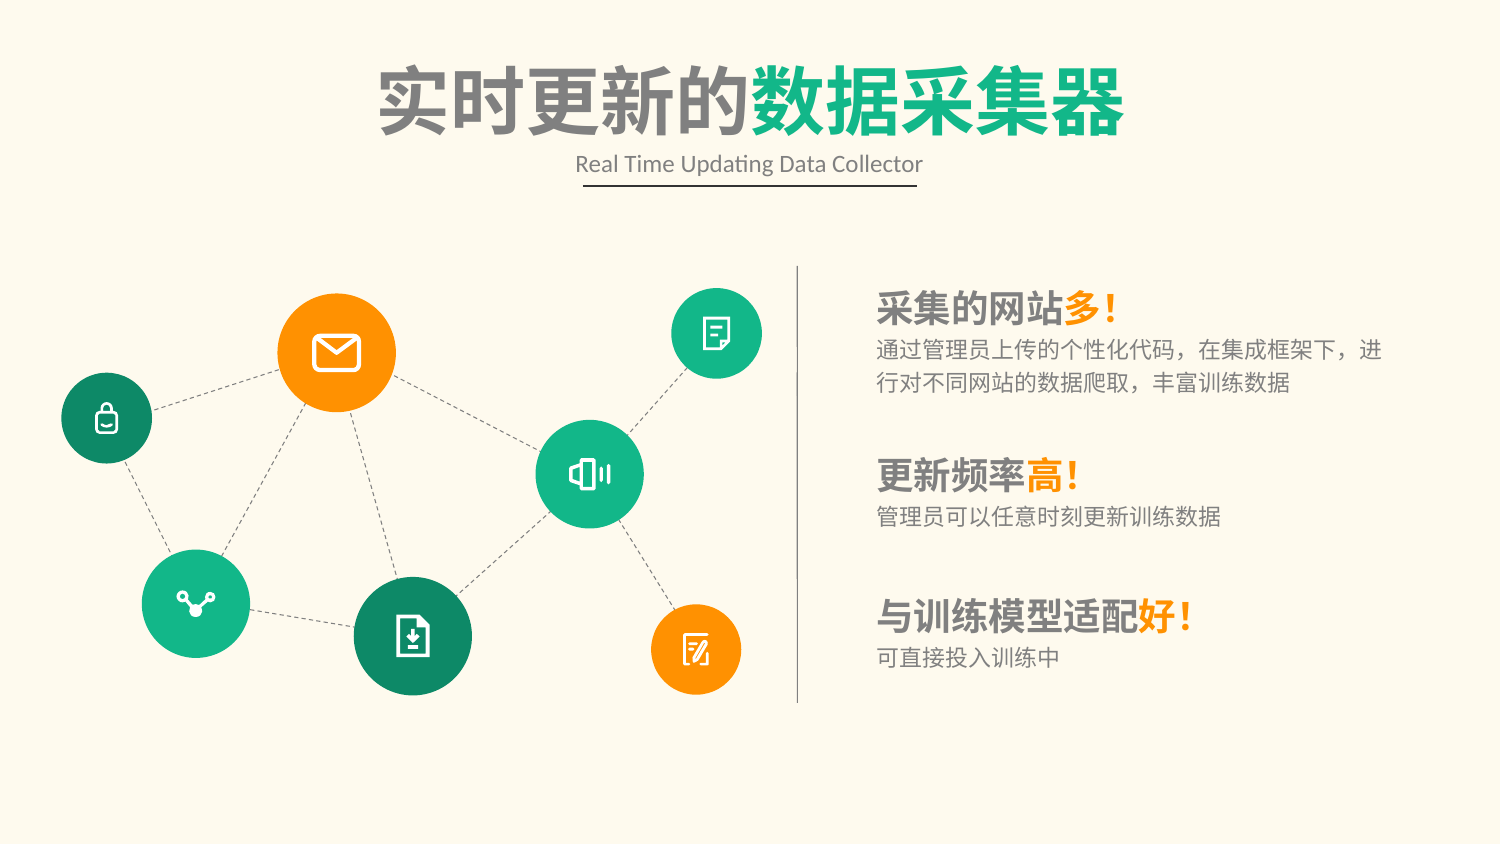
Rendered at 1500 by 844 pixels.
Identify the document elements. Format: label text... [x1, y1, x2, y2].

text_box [702, 316, 731, 351]
text_box [277, 293, 396, 413]
text_box 采集的网站多！ 通过管理员上传的个性化代码，在集成框架下，进行对不同网站的数据爬取，丰富训练数据 [876, 276, 1385, 396]
text_box [61, 372, 153, 464]
text_box [353, 576, 472, 696]
text_box 实时更新的数据采集器 [360, 47, 1140, 153]
text_box [141, 549, 251, 658]
text_box [176, 590, 216, 617]
text_box Real Time Updating Data Collector [560, 140, 939, 186]
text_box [682, 632, 709, 666]
text_box [535, 419, 644, 529]
text_box [312, 333, 362, 373]
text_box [396, 614, 430, 658]
text_box 与训练模型适配好！ 可直接投入训练中 [876, 584, 1385, 672]
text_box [94, 401, 119, 435]
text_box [568, 457, 611, 491]
text_box 更新频率高！ 管理员可以任意时刻更新训练数据 [876, 442, 1385, 563]
text_box [651, 604, 742, 695]
text_box [671, 288, 762, 379]
